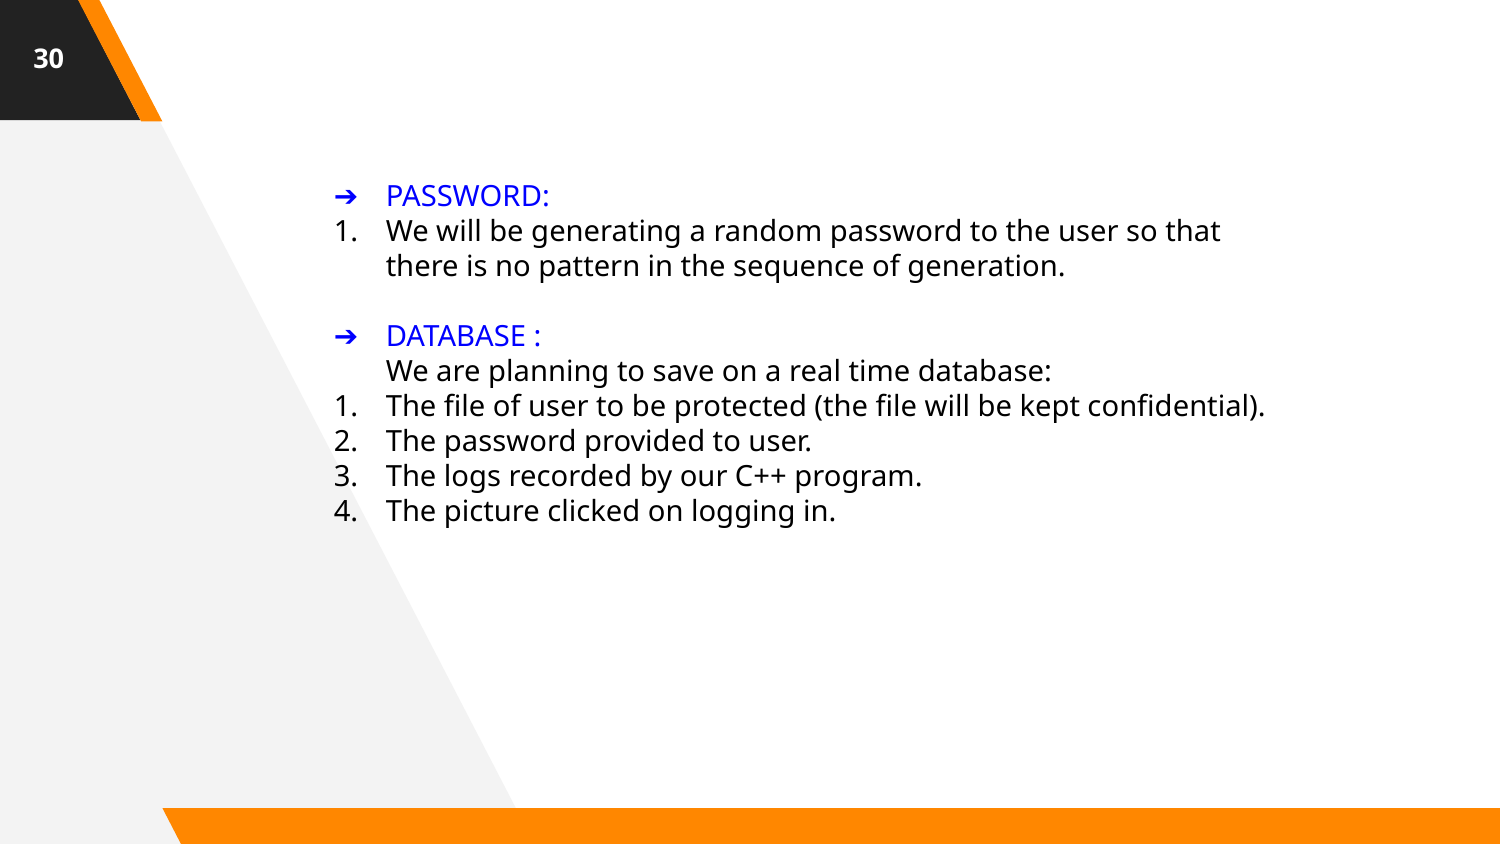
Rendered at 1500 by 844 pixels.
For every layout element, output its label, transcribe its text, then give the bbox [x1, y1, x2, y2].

slide_number ‹#› [0, 0, 98, 121]
text_box PASSWORD: We will be generating a random password to the user so that there is no pattern in the sequence of generation. DATABASE : We are planning to save on a real time database: The file of user to be protected (the file will be kept confidential). The password provided to user. The logs recorded by our C++ program. The picture clicked on logging in. [295, 162, 1304, 667]
